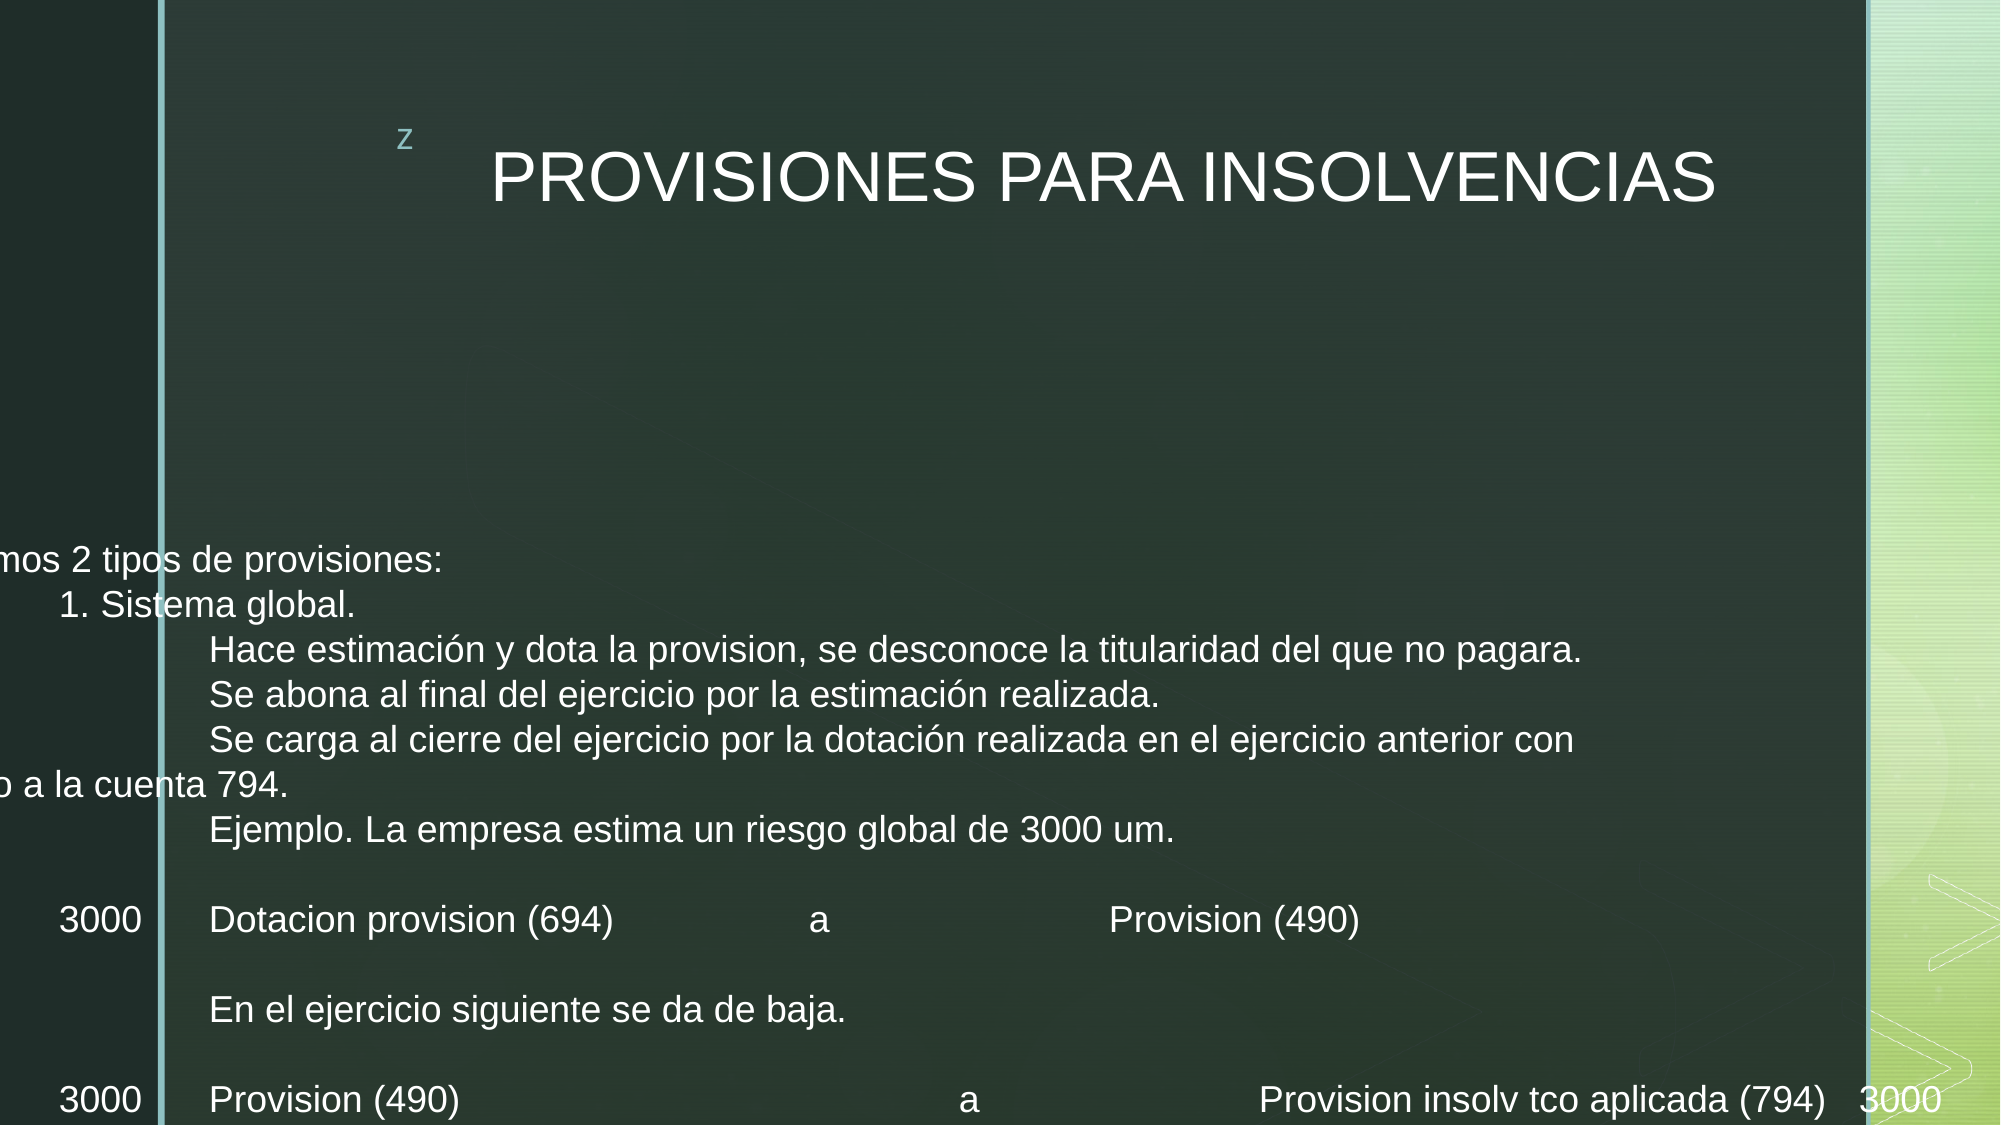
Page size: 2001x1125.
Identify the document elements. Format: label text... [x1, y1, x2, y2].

picture [1871, 0, 2001, 1125]
text_box Tenemos 2 tipos de provisiones: 1. Sistema global. Hace estimación y dota la provision, se desconoce la titularidad del que no pagara. Se abona al final del ejercicio por la estimación realizada. Se carga al cierre del ejercicio por la dotación realizada en el ejercicio anterior con abono a la cuenta 794. Ejemplo. La empresa estima un riesgo global de 3000 um. 3000 Dotacion provision (694) a Provision (490) 3000 En el ejercicio siguiente se da de baja. 3000 Provision (490) a Provision insolv tco aplicada (794) 3000 [0, 527, 2000, 1125]
title PROVISIONES PARA INSOLVENCIAS [428, 132, 1734, 310]
